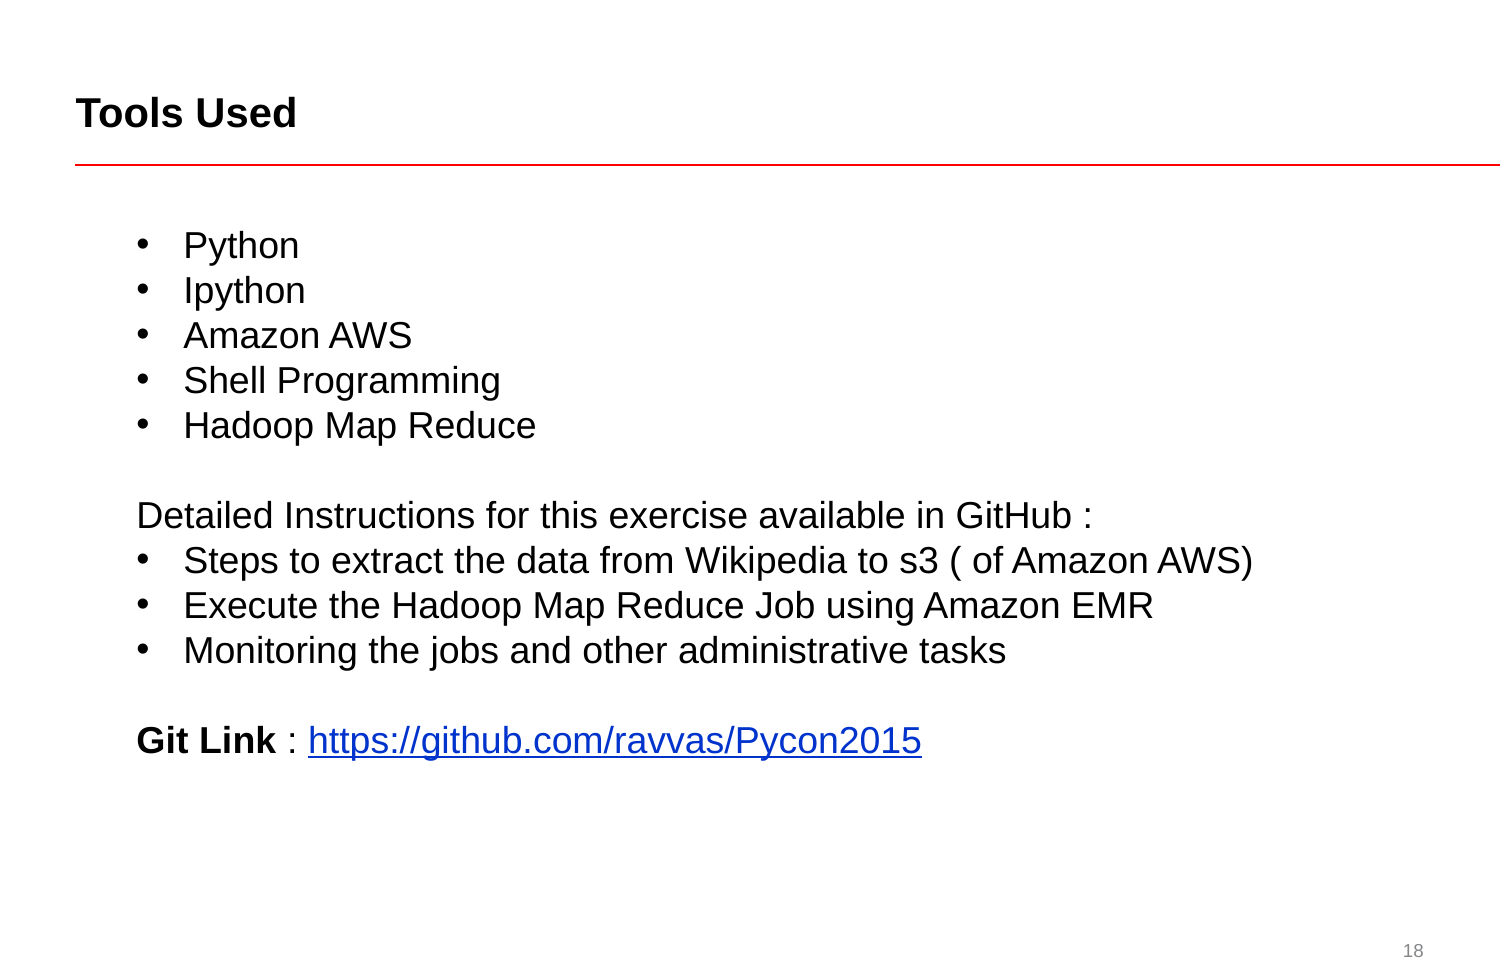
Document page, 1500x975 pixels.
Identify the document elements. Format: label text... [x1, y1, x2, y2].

title Tools Used [75, 67, 1422, 136]
text_box Python Ipython Amazon AWS Shell Programming Hadoop Map Reduce Detailed Instructions for this exercise available in GitHub : Steps to extract the data from Wikipedia to s3 ( of Amazon AWS) Execute the Hadoop Map Reduce Job using Amazon EMR Monitoring the jobs and other administrative tasks Git Link : https://github.com/ravvas/Pycon2015 [121, 213, 1352, 859]
